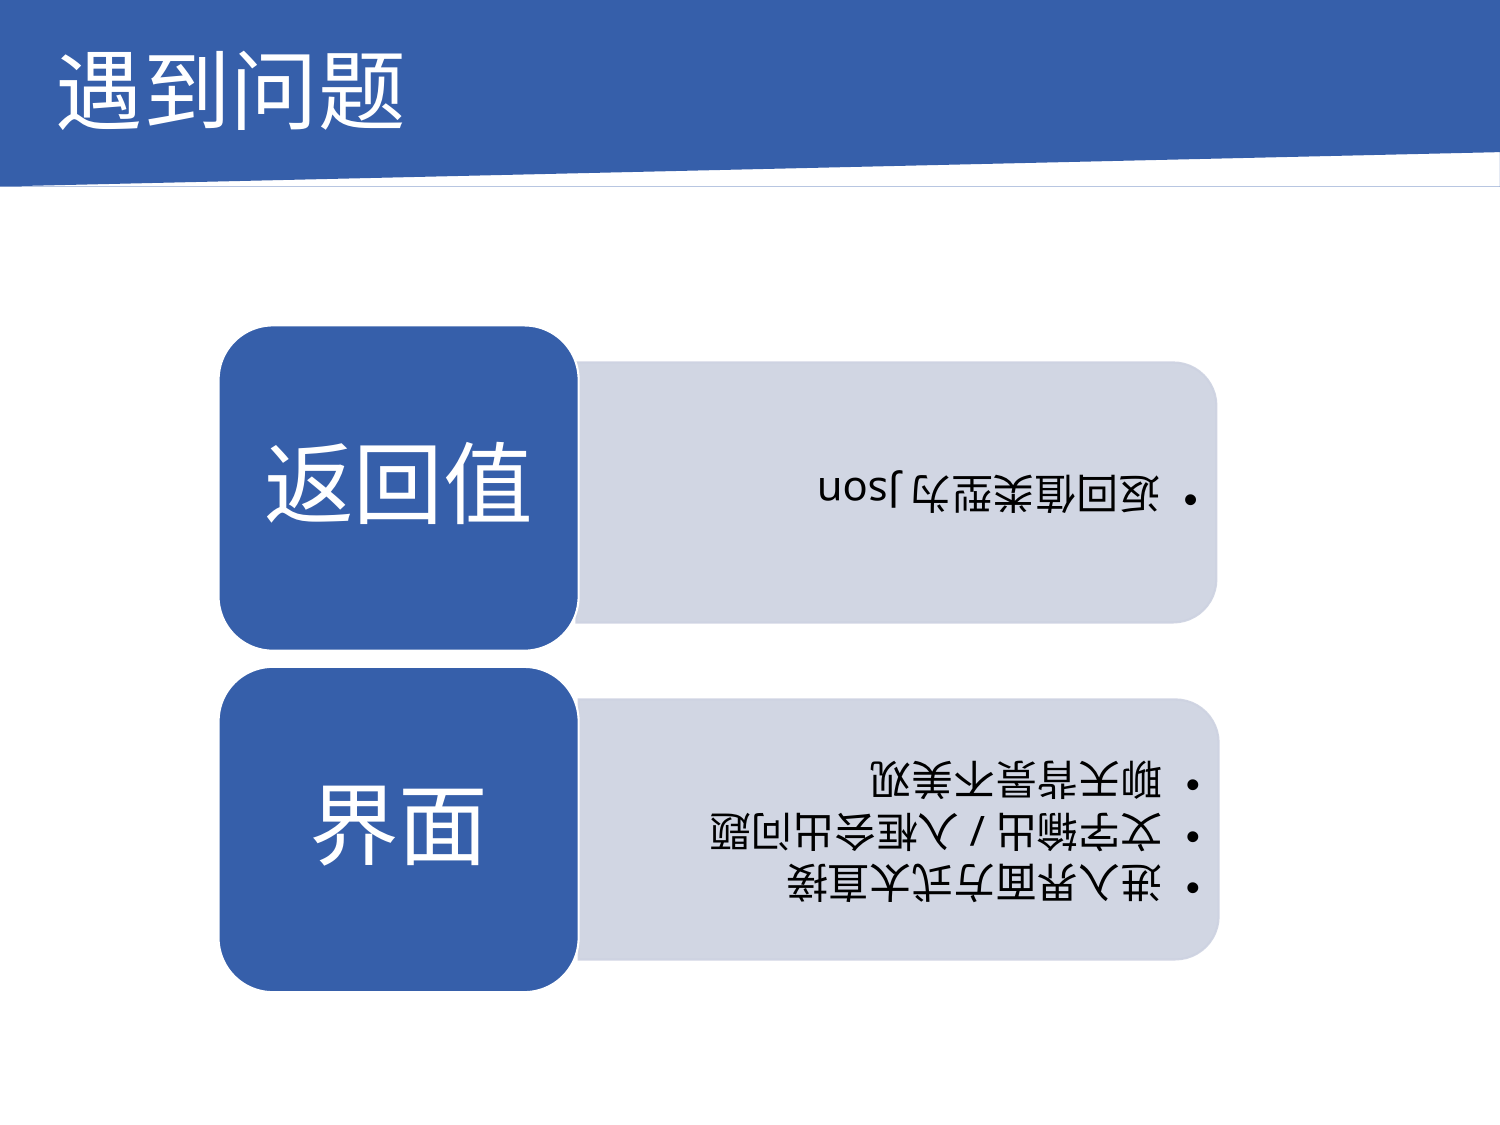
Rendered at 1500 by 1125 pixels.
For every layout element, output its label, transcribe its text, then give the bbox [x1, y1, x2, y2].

list 遇到问题 [40, 40, 1405, 141]
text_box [218, 325, 1219, 993]
